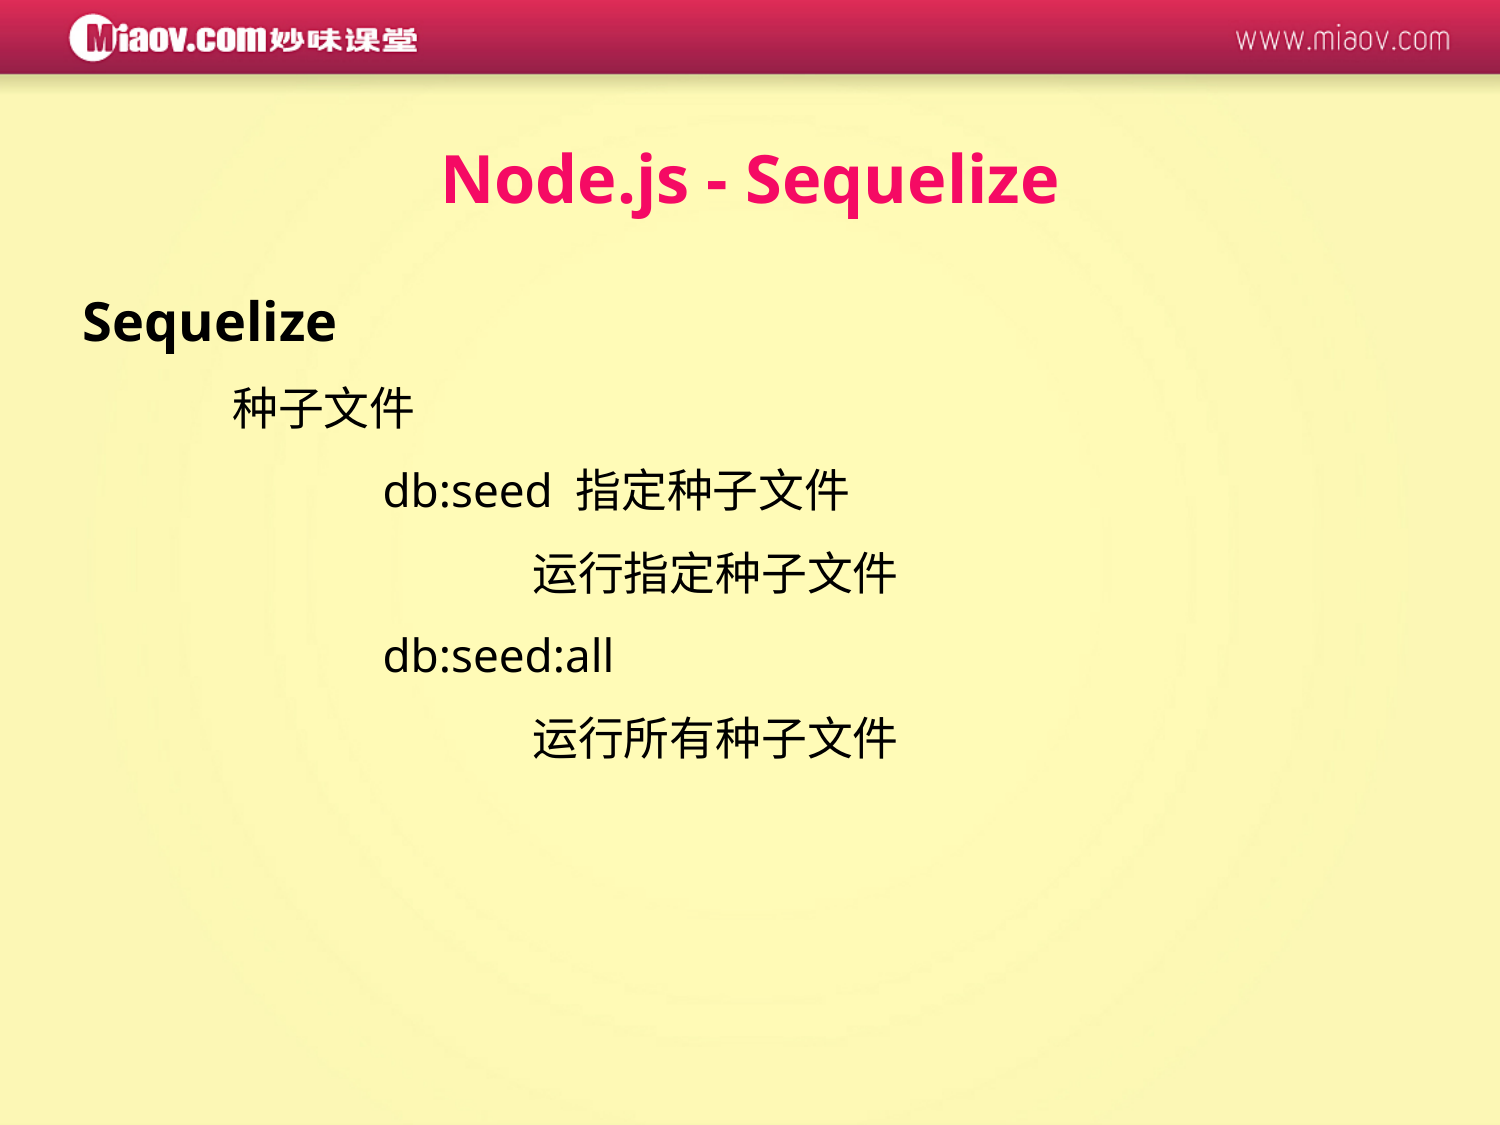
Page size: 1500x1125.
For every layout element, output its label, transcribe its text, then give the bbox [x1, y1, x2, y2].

text_box Sequelize 种子文件 db:seed 指定种子文件 运行指定种子文件 db:seed:all 运行所有种子文件 [74, 247, 1400, 772]
title Node.js - Sequelize [74, 82, 1426, 272]
picture [0, 0, 1500, 1125]
